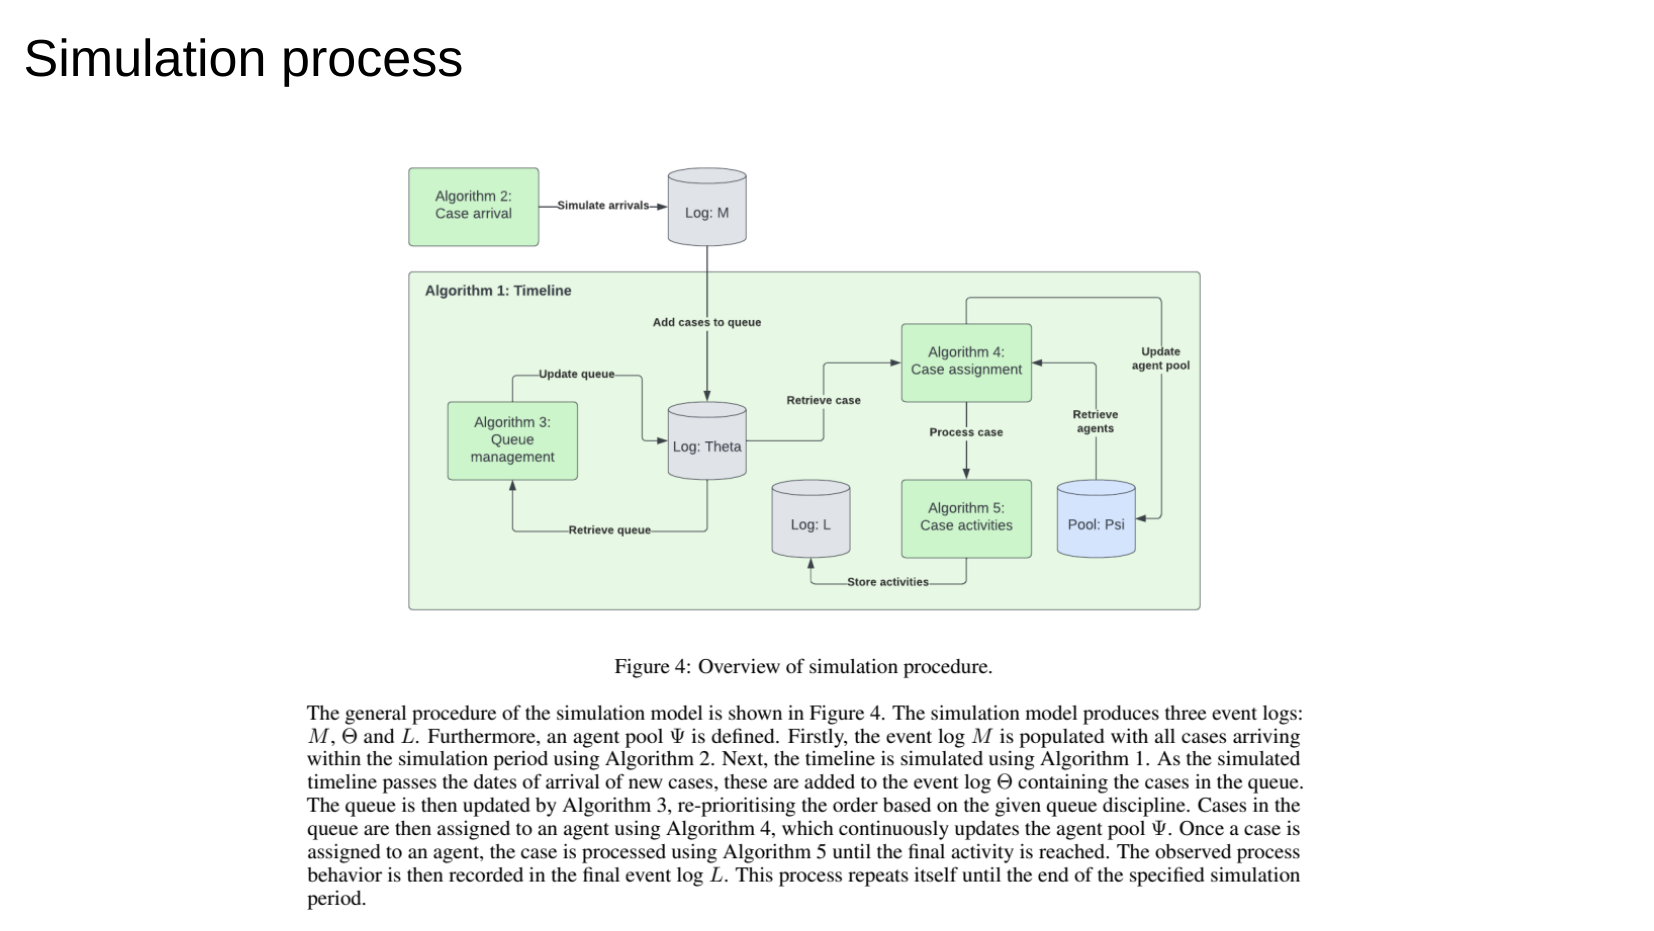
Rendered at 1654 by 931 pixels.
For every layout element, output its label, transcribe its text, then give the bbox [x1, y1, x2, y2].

picture [299, 149, 1318, 917]
title Simulation process [0, 27, 488, 85]
